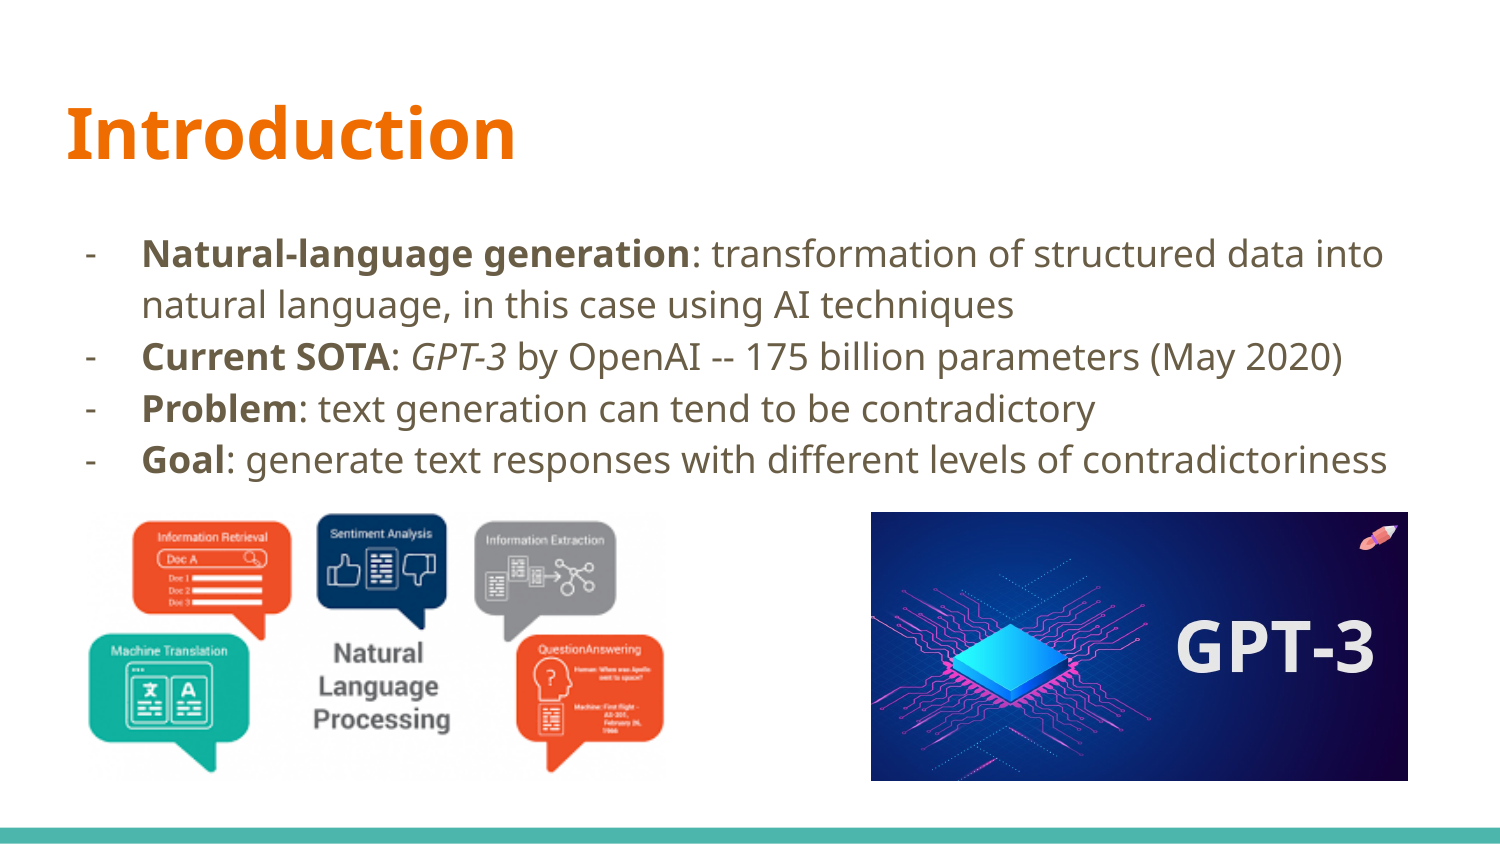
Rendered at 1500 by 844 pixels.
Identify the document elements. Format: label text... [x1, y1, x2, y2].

title Introduction [51, 72, 1449, 189]
list Natural-language generation: transformation of structured data into natural language, in this case using AI techniques Current SOTA: GPT-3 by OpenAI -- 175 billion parameters (May 2020) Problem: text generation can tend to be contradictory Goal: generate text responses with different levels of contradictoriness [51, 207, 1449, 750]
picture [86, 511, 666, 781]
picture [870, 511, 1408, 781]
